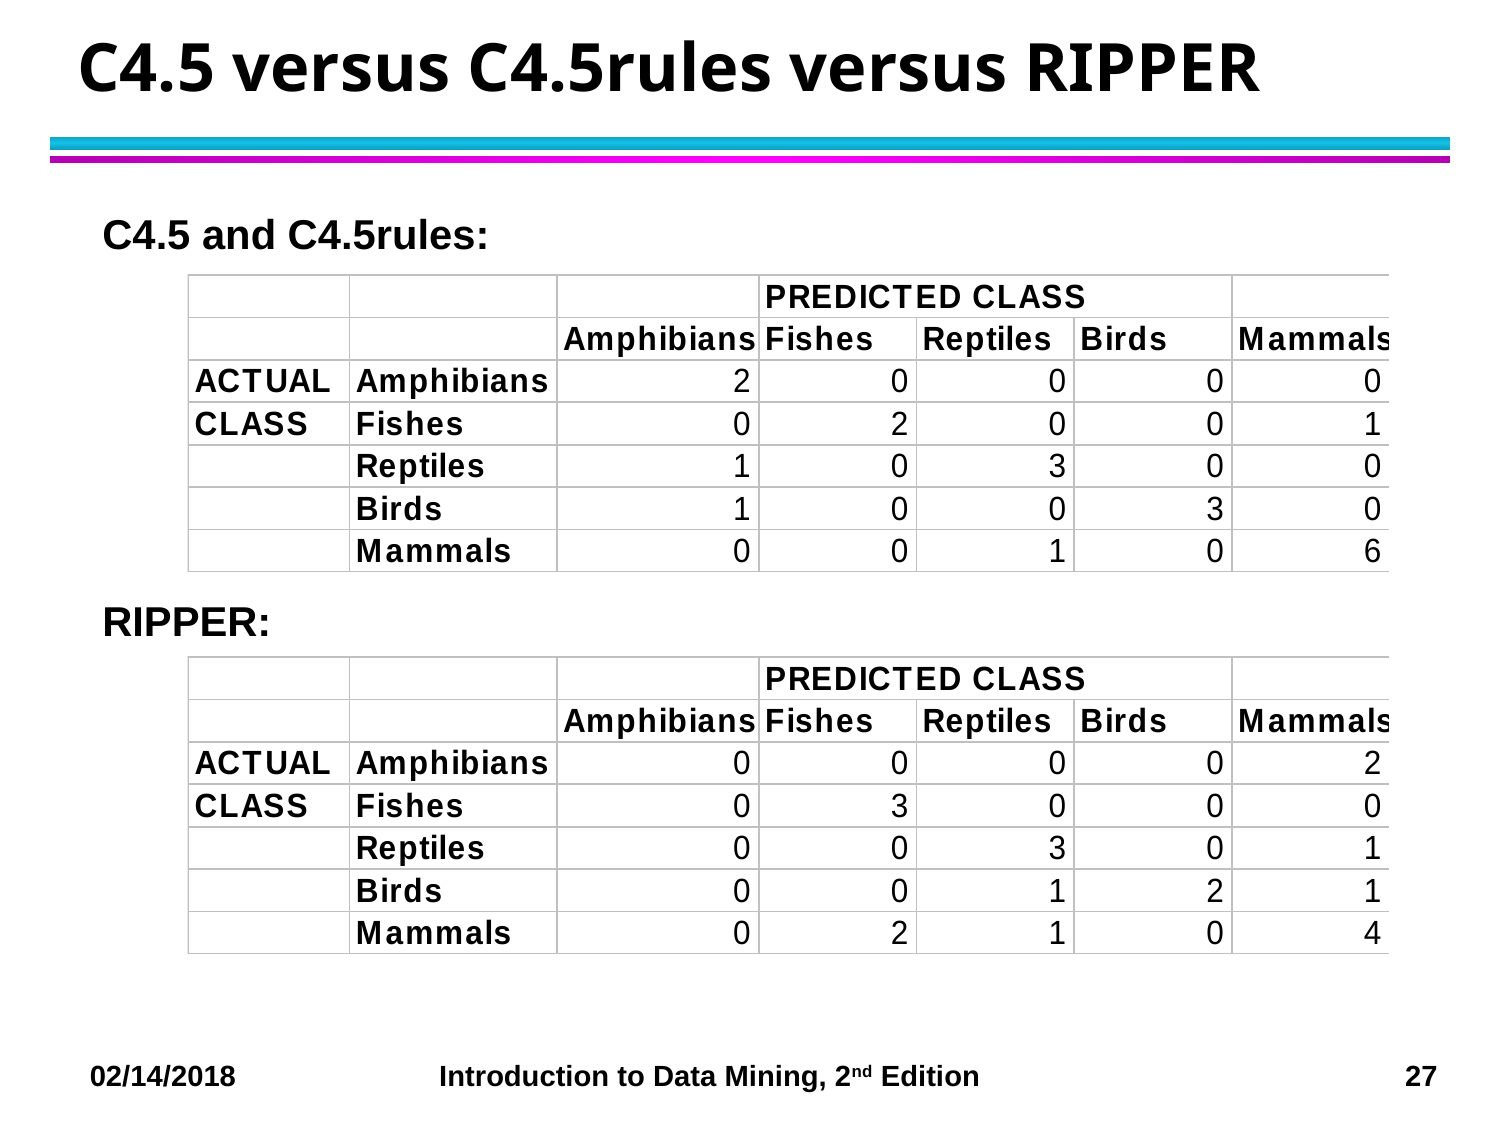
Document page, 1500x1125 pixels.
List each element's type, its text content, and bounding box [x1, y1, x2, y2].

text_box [187, 655, 1391, 956]
text_box RIPPER: [87, 587, 613, 653]
text_box C4.5 and C4.5rules: [87, 200, 613, 265]
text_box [187, 273, 1391, 574]
title C4.5 versus C4.5rules versus RIPPER [62, 24, 1421, 113]
